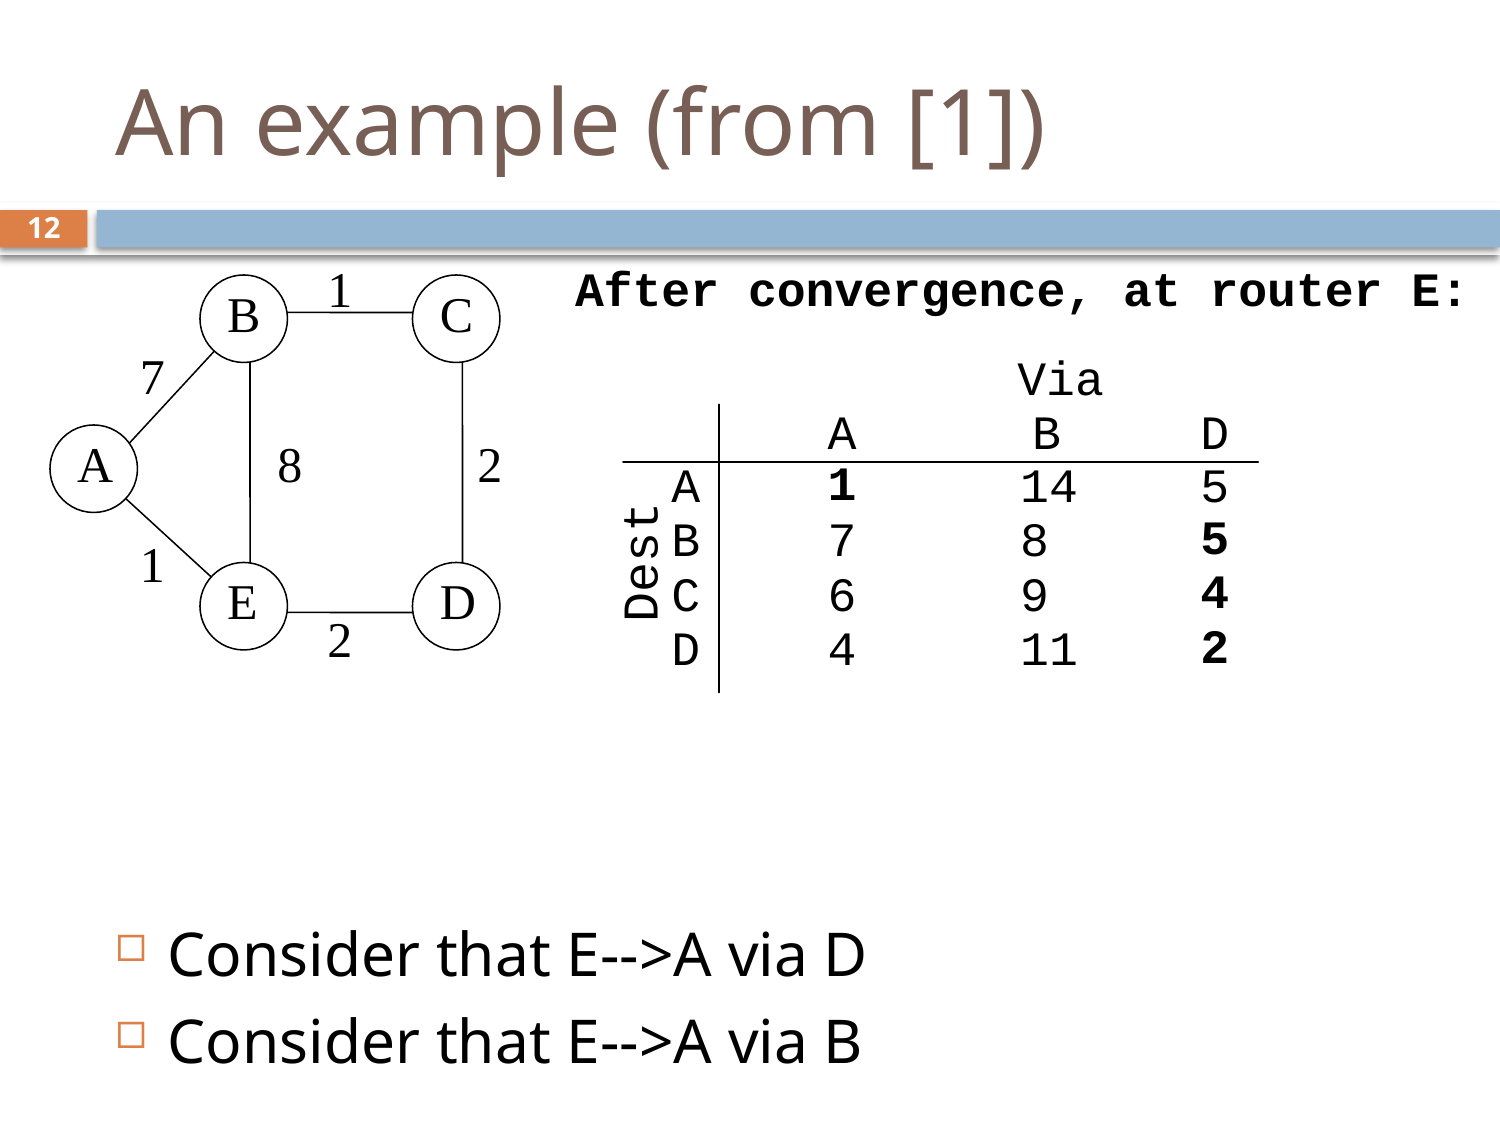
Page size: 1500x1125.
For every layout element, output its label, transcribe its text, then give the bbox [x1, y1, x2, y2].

text_box [199, 288, 212, 349]
text_box 7 [124, 337, 200, 413]
text_box [426, 638, 487, 650]
text_box [213, 350, 275, 363]
text_box [412, 289, 424, 349]
text_box [49, 438, 62, 499]
text_box A [62, 424, 138, 500]
text_box 2 [312, 599, 388, 675]
text_box 2 [462, 424, 538, 500]
text_box [199, 576, 212, 637]
text_box 1 [124, 524, 200, 600]
text_box D [424, 562, 500, 638]
list Consider that E-->A via D Consider that E-->A via B [100, 262, 1438, 1000]
slide_number 12 [0, 208, 88, 249]
text_box 8 [262, 424, 338, 500]
text_box [213, 638, 274, 650]
text_box [63, 500, 125, 513]
title An example (from [1]) [100, 37, 1438, 200]
text_box [425, 350, 487, 363]
text_box 1 [312, 249, 388, 325]
text_box C [424, 274, 500, 350]
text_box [574, 212, 1476, 701]
text_box B [212, 274, 288, 350]
text_box E [212, 562, 288, 638]
text_box [412, 576, 424, 636]
